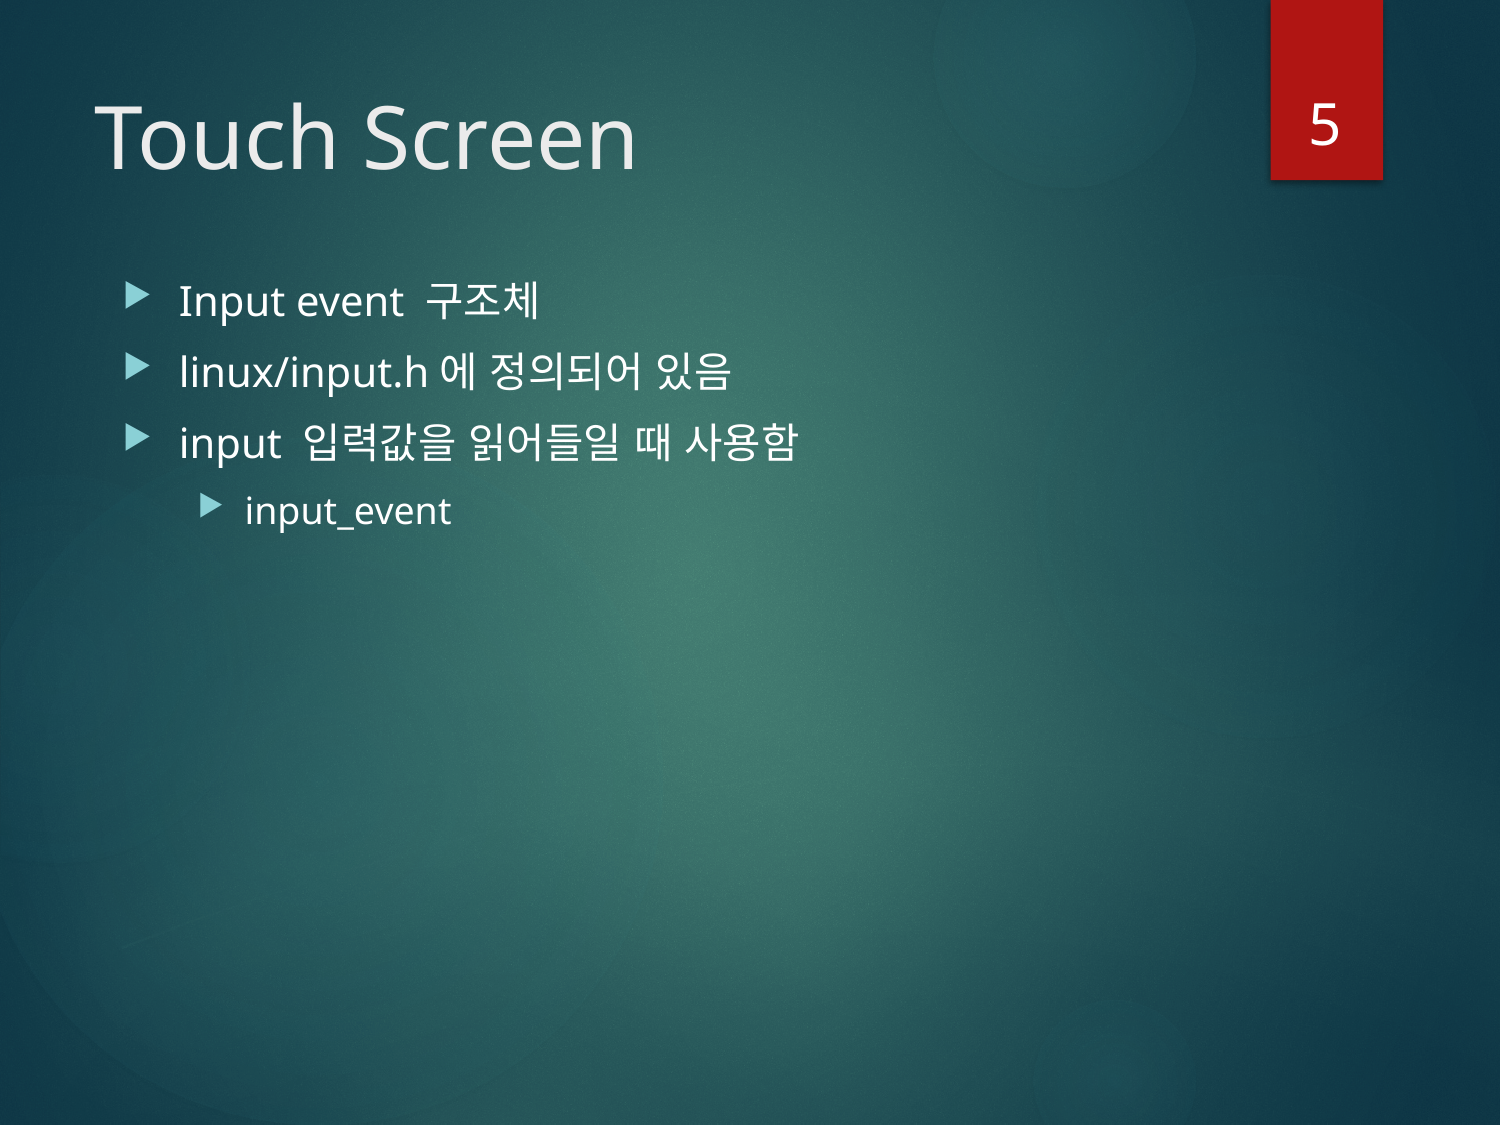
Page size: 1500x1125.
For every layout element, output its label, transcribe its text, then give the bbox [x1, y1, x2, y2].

slide_number 5 [1273, 48, 1378, 175]
list Input event 구조체 linux/input.h에 정의되어 있음 input 입력값을 읽어들일 때 사용함 input_event [107, 267, 1209, 1084]
title Touch Screen [79, 74, 1237, 304]
